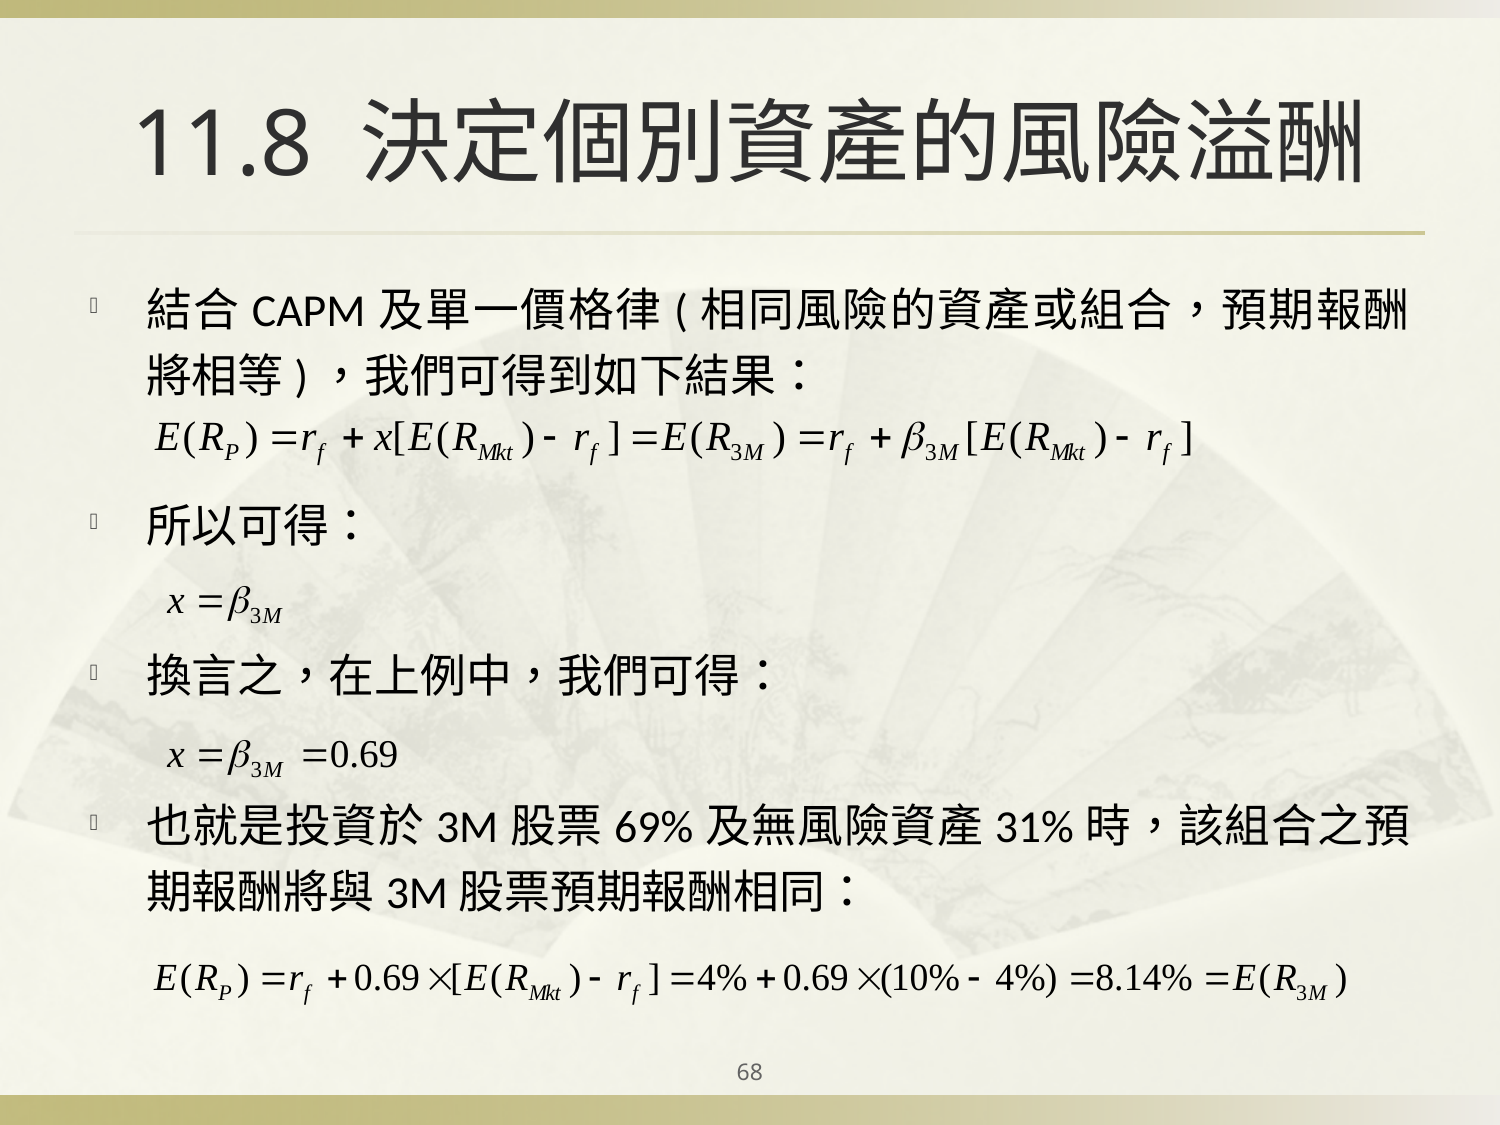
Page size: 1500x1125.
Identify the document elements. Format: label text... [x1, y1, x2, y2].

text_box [158, 573, 294, 634]
title 11.8 決定個別資產的風險溢酬 [75, 45, 1425, 233]
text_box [158, 727, 406, 788]
list 結合CAPM及單一價格律(相同風險的資產或組合，預期報酬將相等)，我們可得到如下結果： 所以可得： 換言之，在上例中，我們可得： 也就是投資於3M股票69%及無風險資產31%時，該組合之預期報酬將與3M股票預期報酬相同： [75, 262, 1425, 1059]
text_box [146, 408, 1200, 476]
slide_number 68 [675, 1050, 825, 1097]
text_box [146, 951, 1353, 1014]
